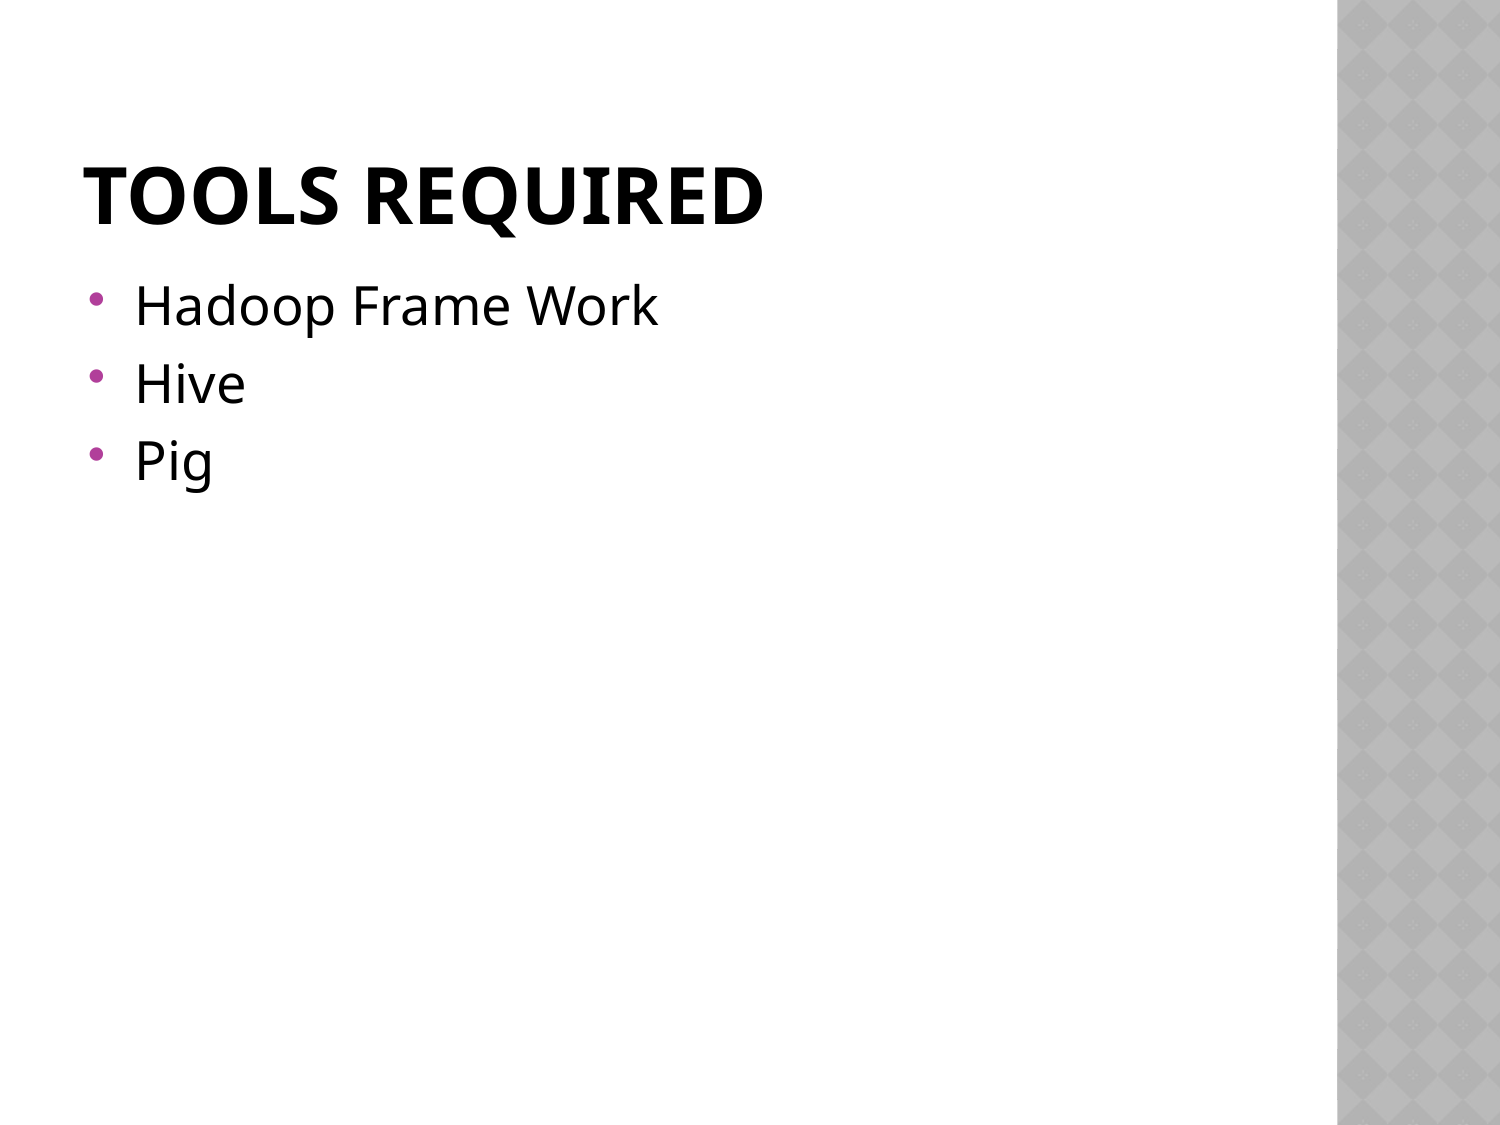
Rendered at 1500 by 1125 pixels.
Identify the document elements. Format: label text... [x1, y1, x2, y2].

list Hadoop Frame Work Hive Pig [75, 264, 1263, 1059]
title TOOLS REQUIRED [75, 52, 1263, 240]
